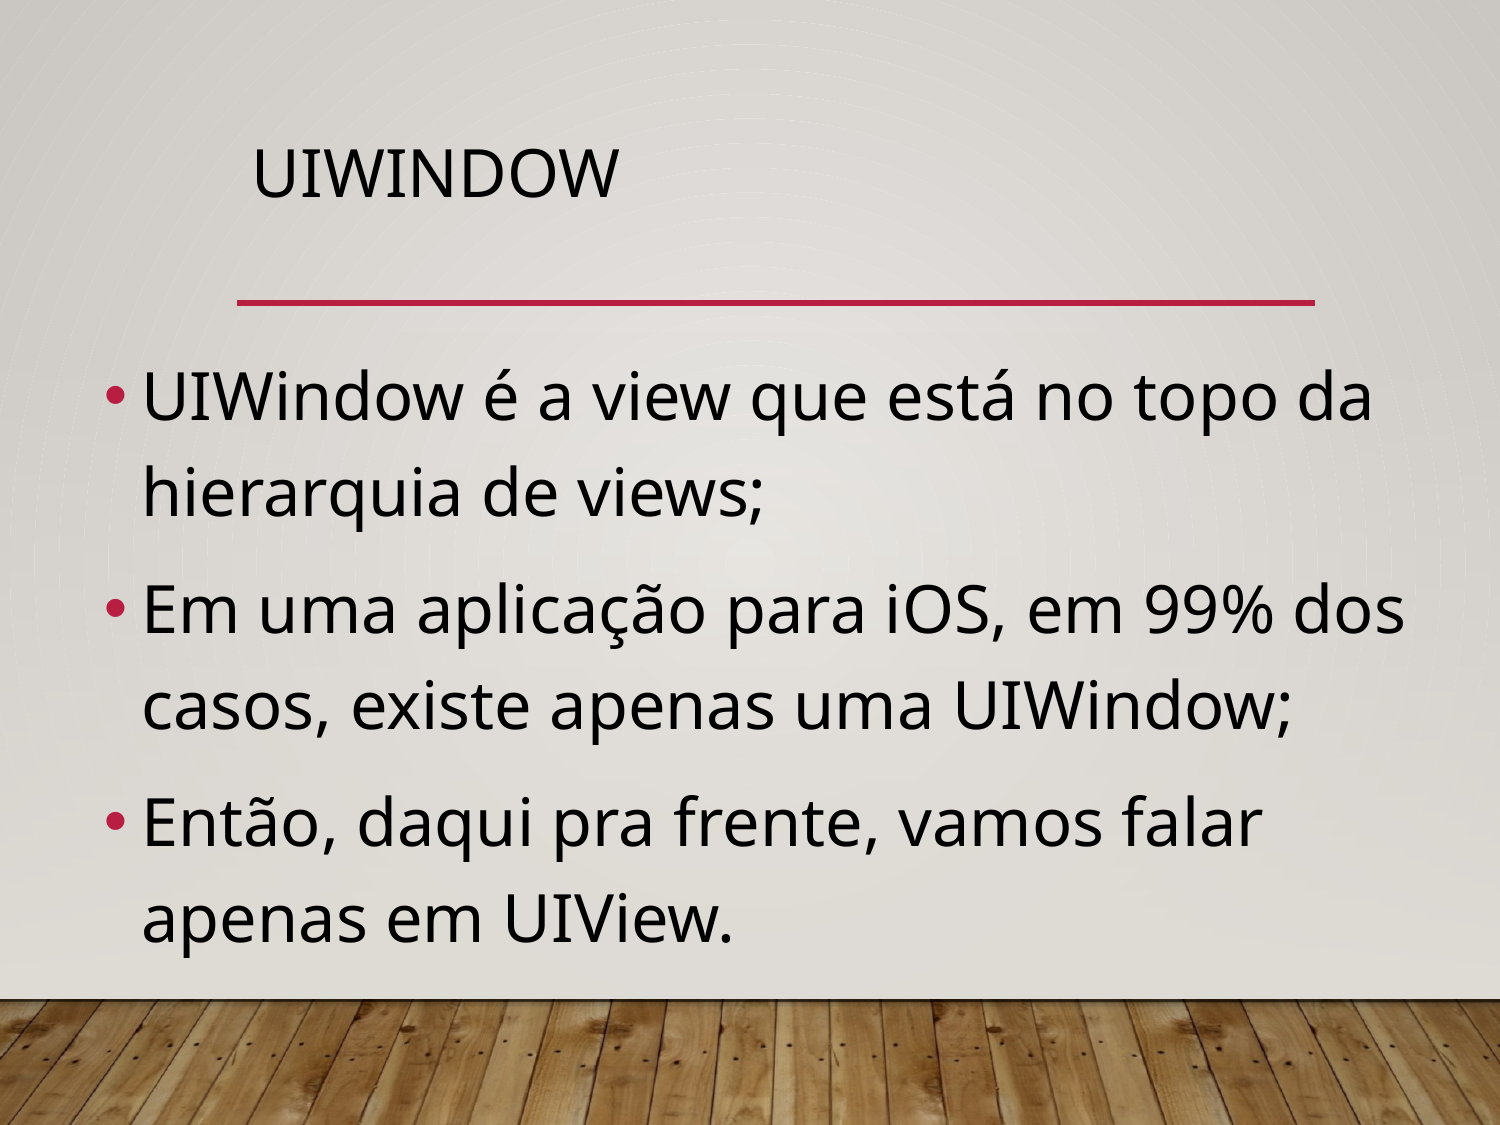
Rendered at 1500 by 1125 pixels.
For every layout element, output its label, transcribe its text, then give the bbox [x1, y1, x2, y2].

picture [0, 999, 1500, 1125]
title UIWindow [236, 131, 1315, 305]
list UIWindow é a view que está no topo da hierarquia de views; Em uma aplicação para iOS, em 99% dos casos, existe apenas uma UIWindow; Então, daqui pra frente, vamos falar apenas em UIView. [88, 330, 1445, 979]
